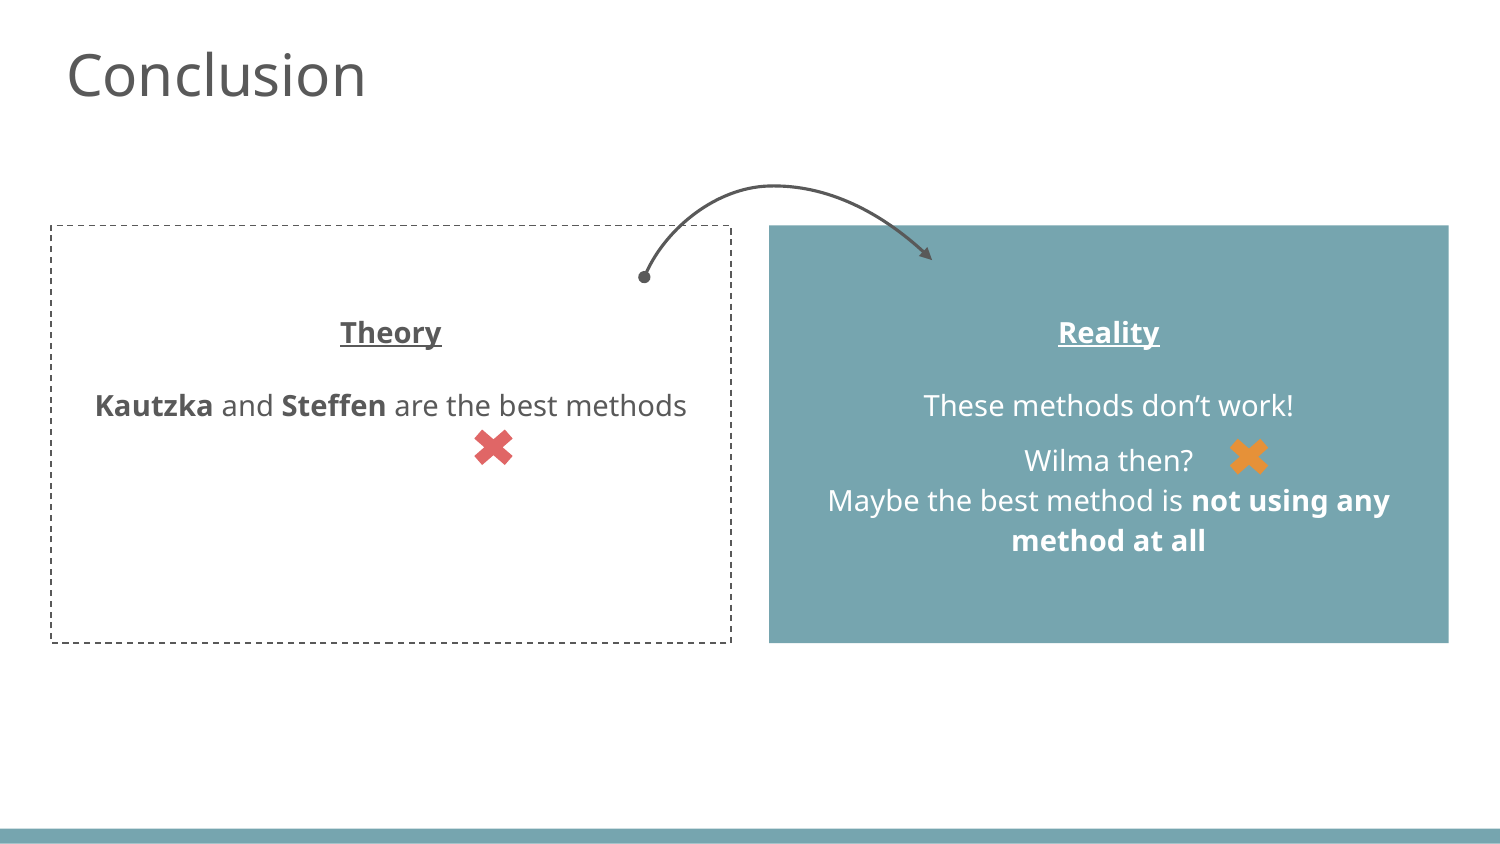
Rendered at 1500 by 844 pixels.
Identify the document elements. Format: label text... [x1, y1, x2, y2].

title Conclusion [51, 23, 1449, 117]
text_box [1229, 438, 1269, 475]
text_box [474, 429, 513, 466]
text_box Reality These methods don’t work! Wilma then? Maybe the best method is not using any method at all [769, 225, 1449, 644]
text_box [638, 185, 933, 284]
text_box [0, 828, 1500, 844]
text_box Theory Kautzka and Steffen are the best methods [51, 225, 731, 644]
